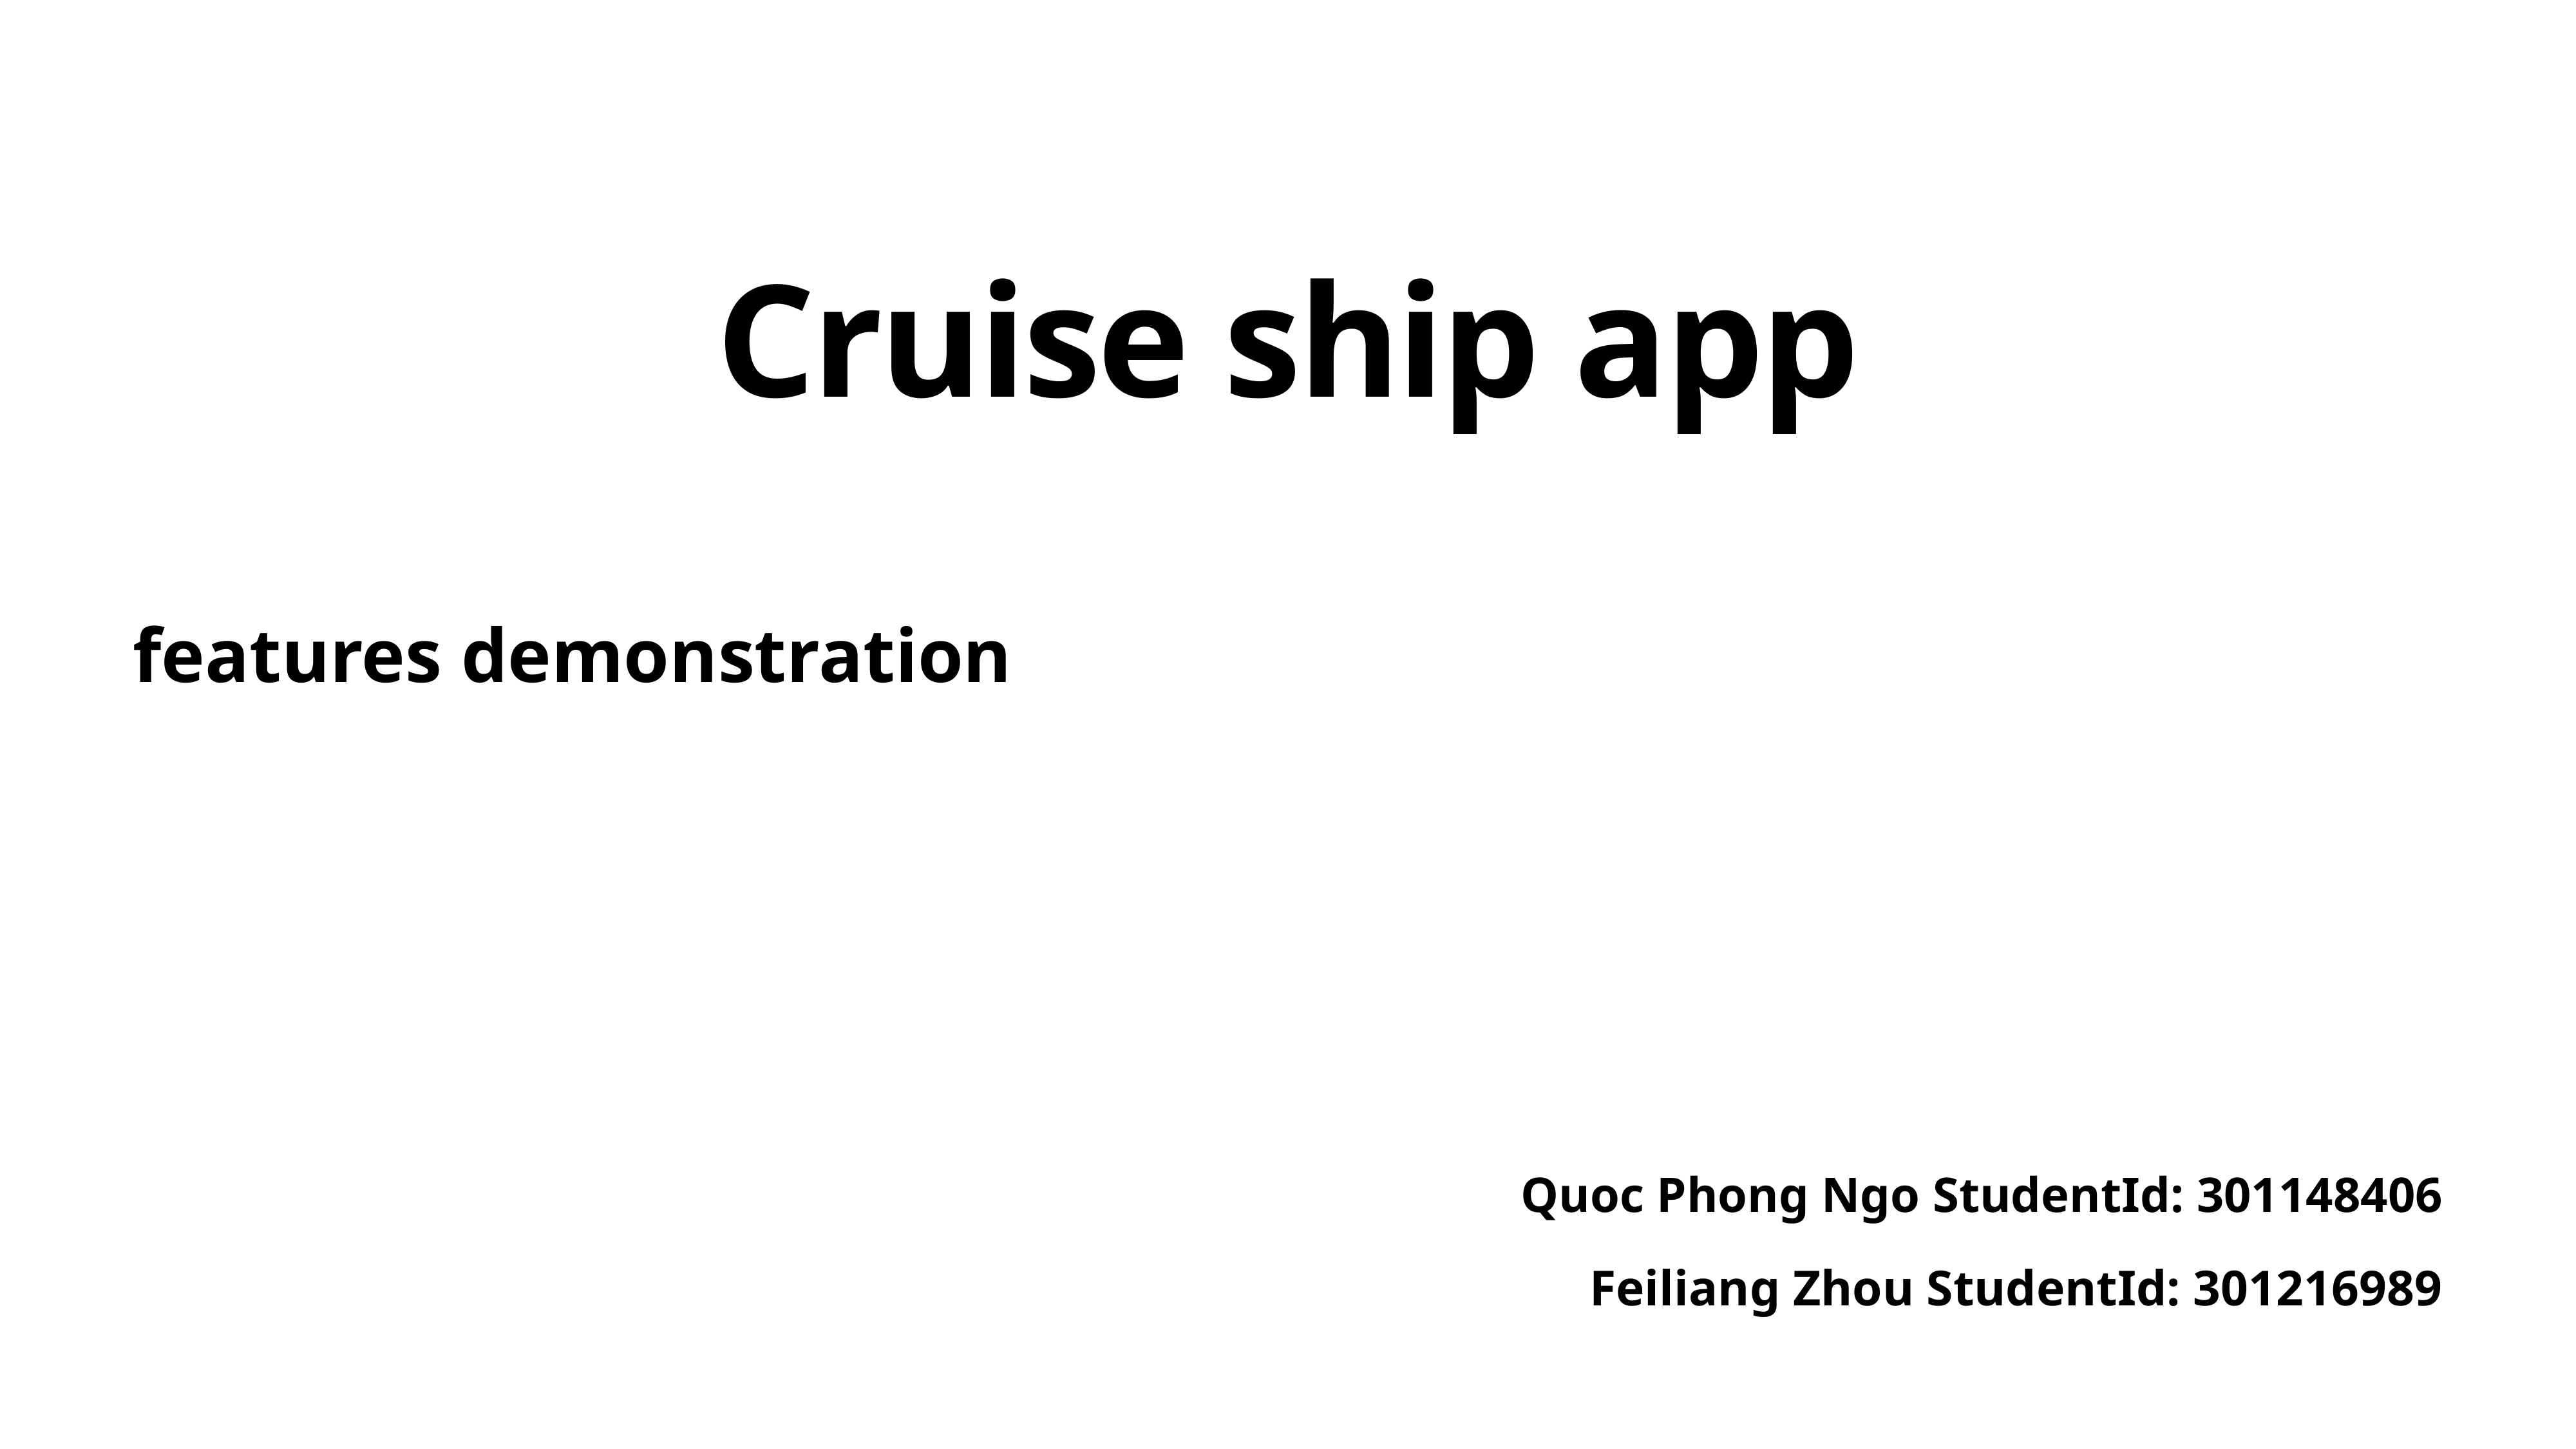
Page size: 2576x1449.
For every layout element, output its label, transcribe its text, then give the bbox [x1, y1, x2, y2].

title Cruise ship app [127, 271, 2449, 586]
list Feiliang Zhou StudentId: 301216989 [126, 1252, 2448, 1321]
text_box Quoc Phong Ngo StudentId: 301148406 [127, 1159, 2449, 1227]
subtitle features demonstration [127, 602, 2449, 805]
